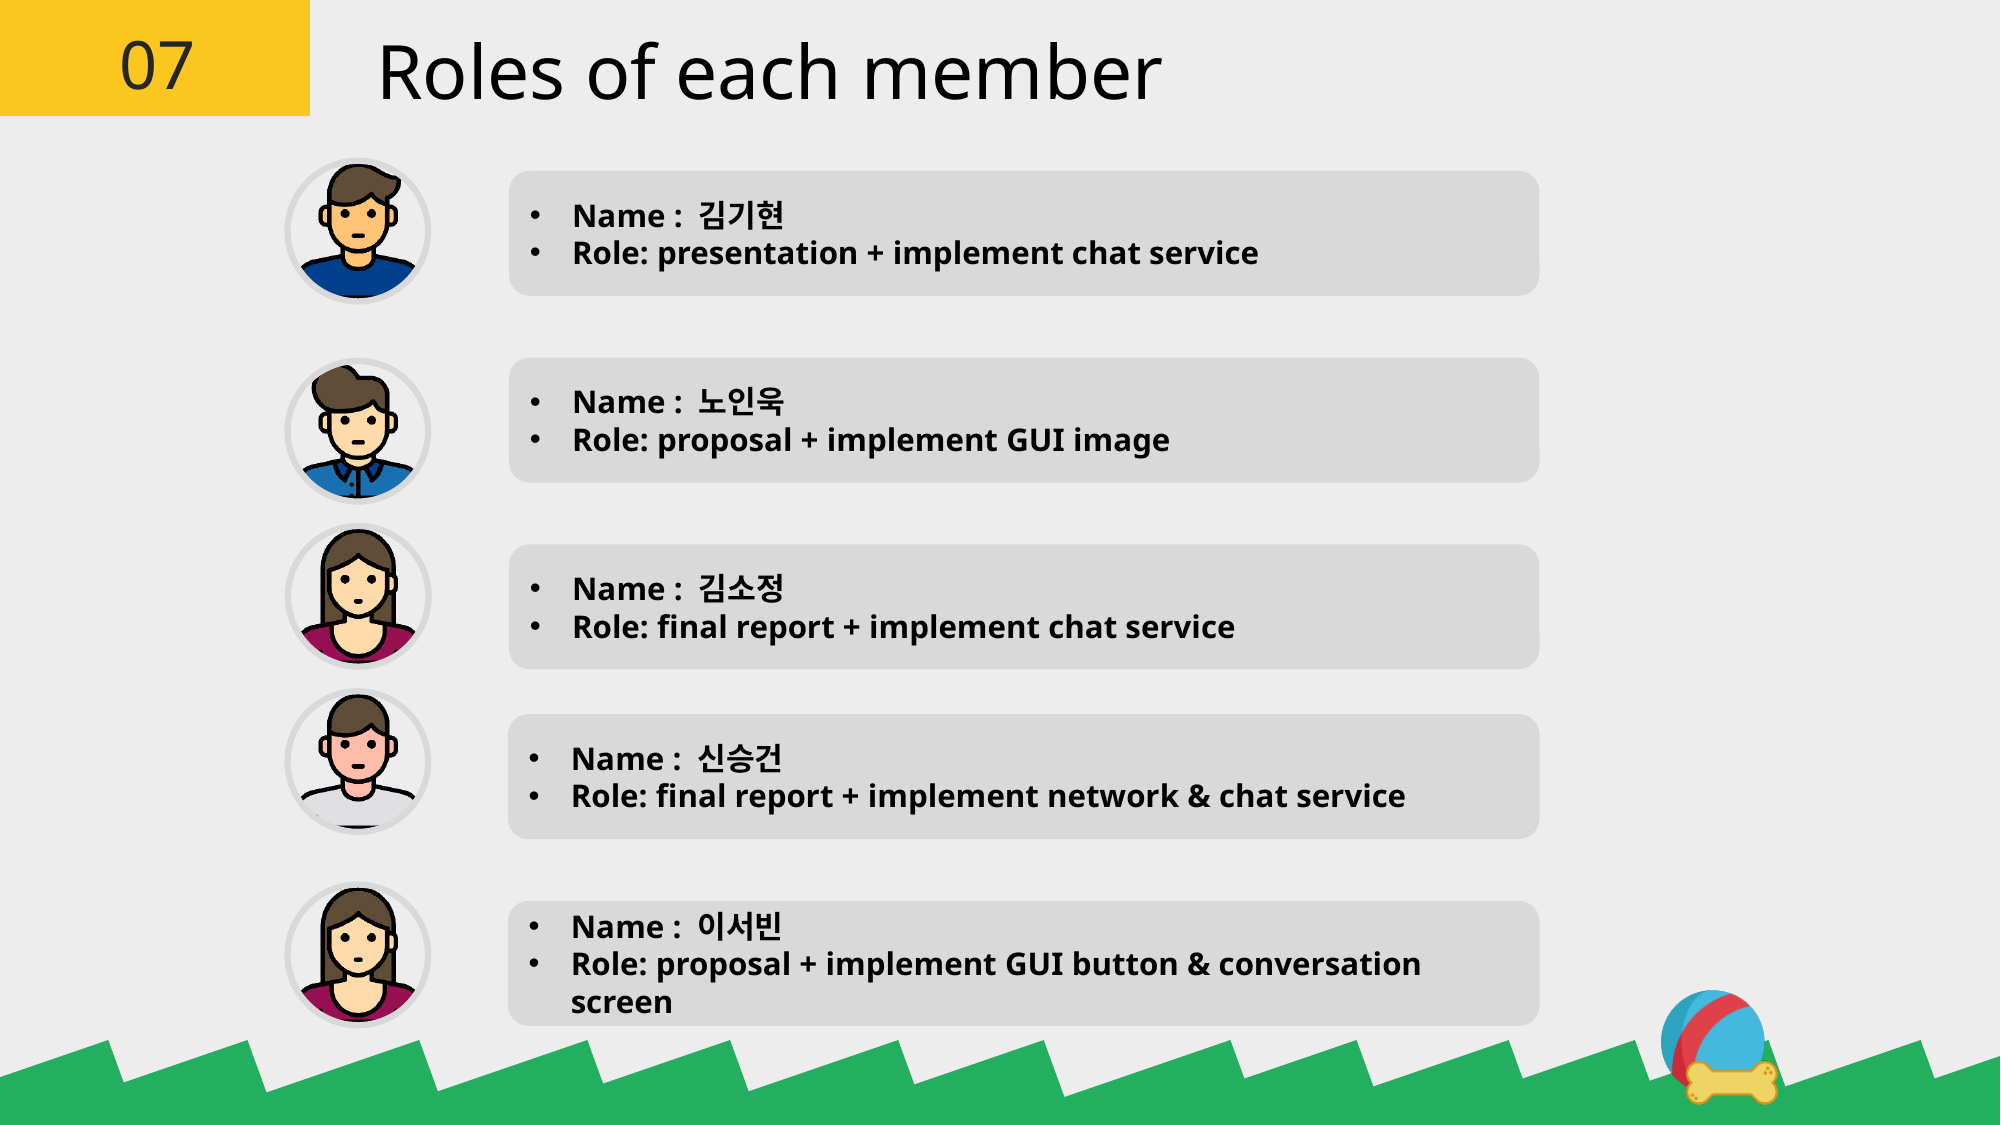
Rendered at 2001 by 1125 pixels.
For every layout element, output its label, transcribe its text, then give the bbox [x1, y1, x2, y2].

text_box [286, 690, 430, 833]
text_box [286, 883, 430, 1027]
text_box 07 [104, 15, 212, 110]
text_box Roles of each member [361, 17, 1199, 123]
text_box Name : 신승건 Role: final report + implement network & chat service [506, 713, 1541, 841]
text_box Name : 이서빈 Role: proposal + implement GUI button & conversation screen [506, 899, 1541, 1027]
text_box Name : 김소정 Role: final report + implement chat service [507, 543, 1541, 671]
text_box [286, 159, 430, 303]
text_box Name : 김기현 Role: presentation + implement chat service [507, 169, 1541, 297]
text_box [0, 1039, 2000, 1125]
picture [1661, 989, 1778, 1106]
text_box [0, 0, 311, 117]
text_box Name : 노인욱 Role: proposal + implement GUI image [507, 356, 1541, 484]
text_box [286, 359, 430, 503]
text_box [286, 525, 430, 668]
